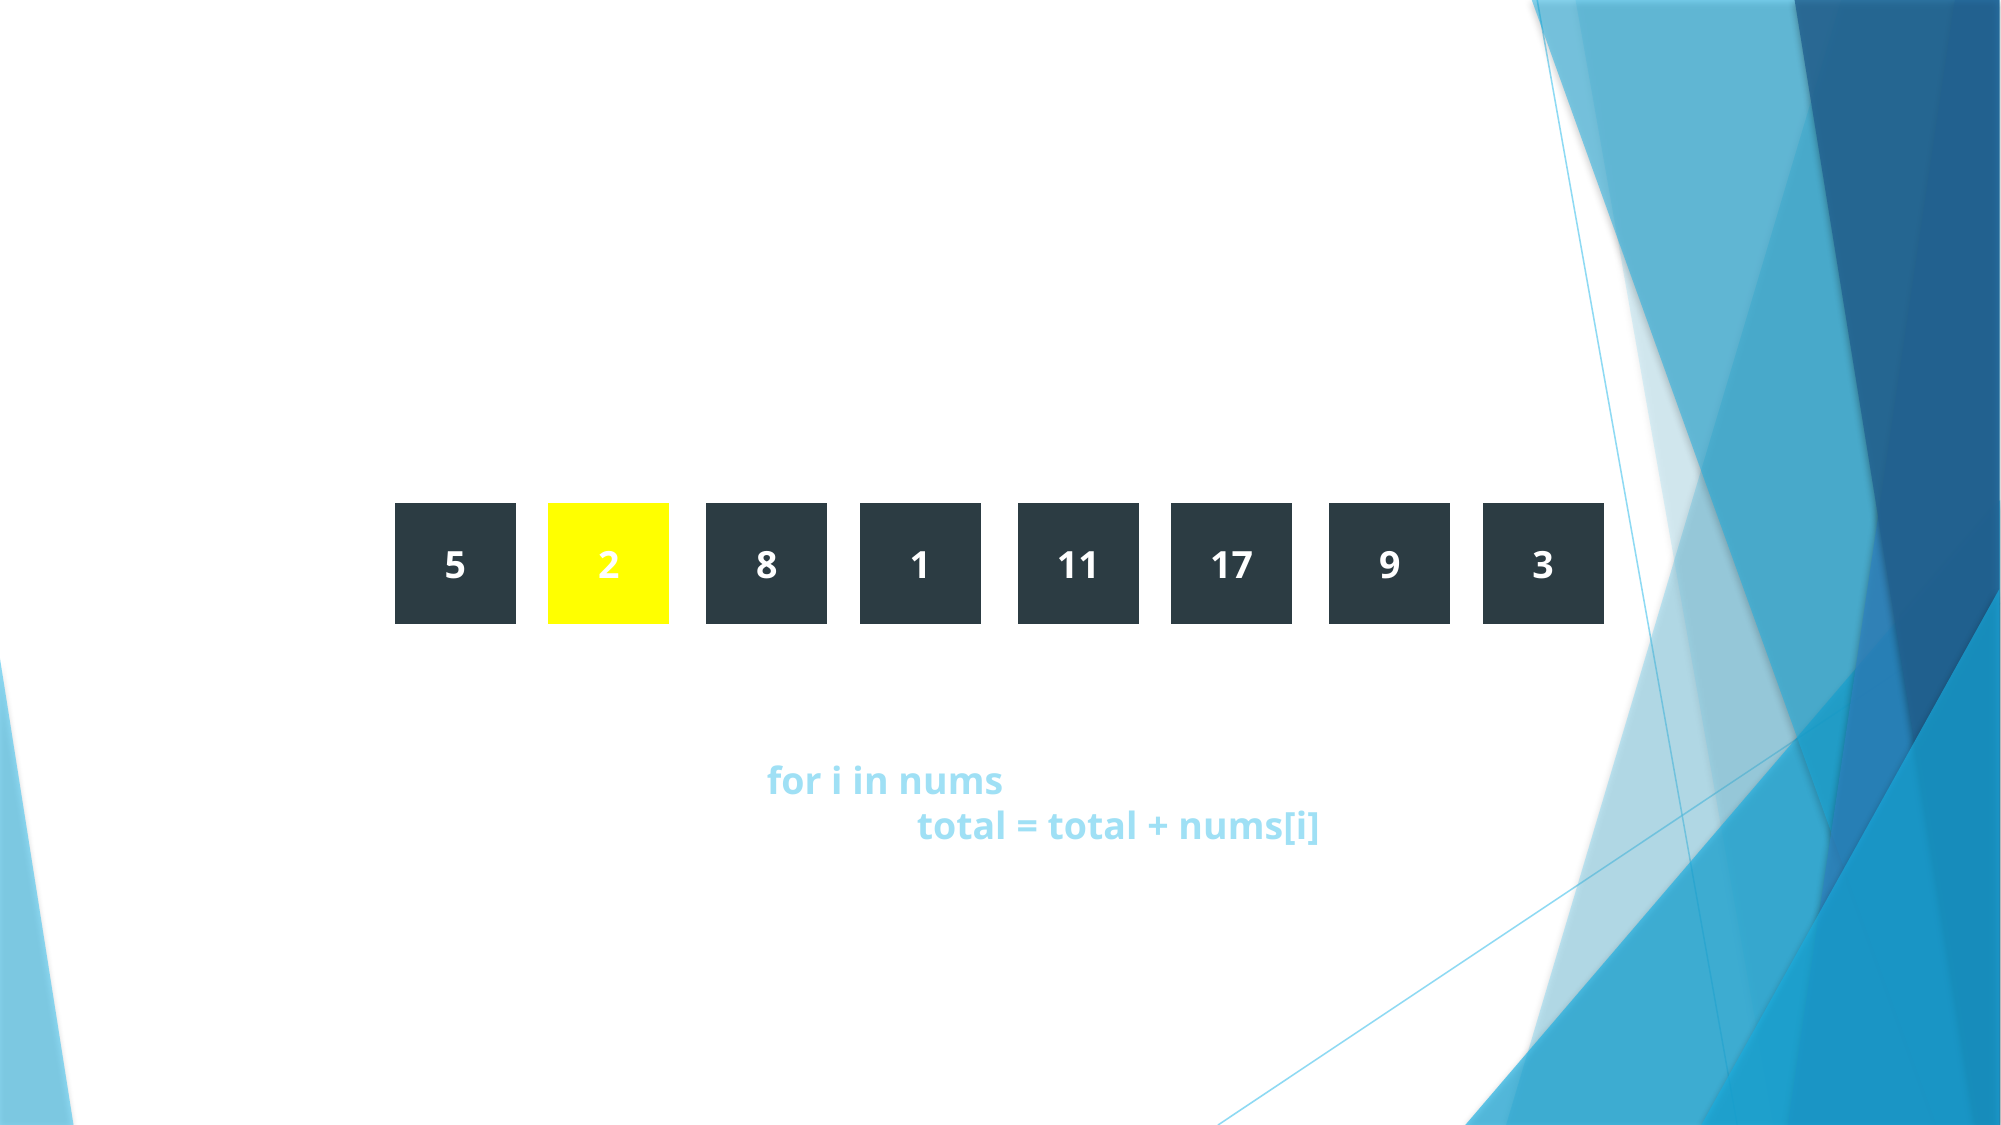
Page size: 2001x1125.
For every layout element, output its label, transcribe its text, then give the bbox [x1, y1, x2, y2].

text_box 1 [857, 500, 984, 627]
text_box 2 [545, 500, 672, 627]
text_box 17 [1168, 500, 1295, 627]
text_box 9 [1326, 500, 1453, 627]
text_box 5 [392, 500, 519, 627]
text_box 3 [1480, 500, 1607, 627]
text_box for i in nums total = total + nums[i] [752, 749, 1336, 855]
text_box 11 [1015, 500, 1142, 627]
text_box 8 [703, 500, 831, 627]
